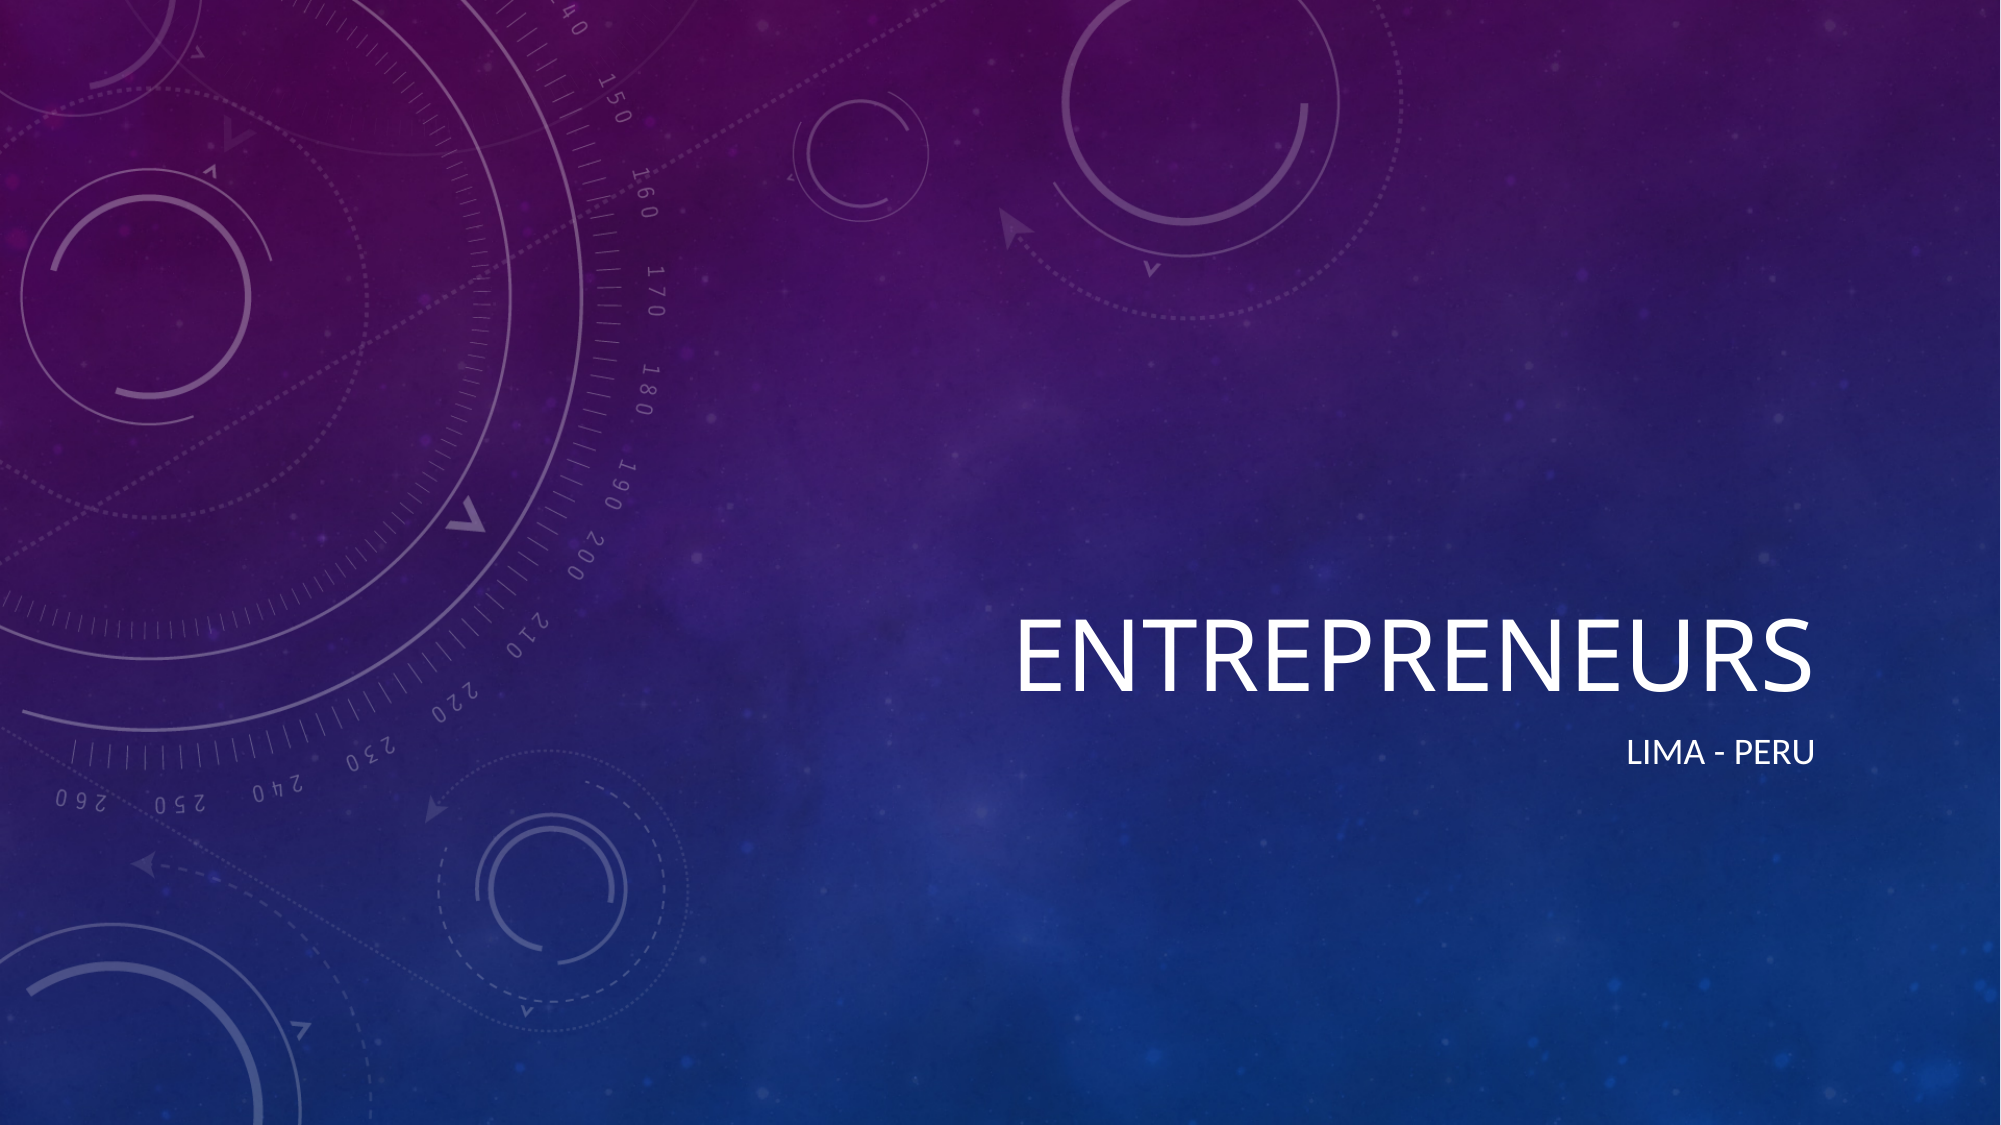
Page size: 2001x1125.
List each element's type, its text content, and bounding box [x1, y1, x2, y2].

picture [0, 0, 2001, 1125]
title entrepreneurs [650, 322, 1831, 719]
subtitle Lima - peru [650, 719, 1831, 950]
